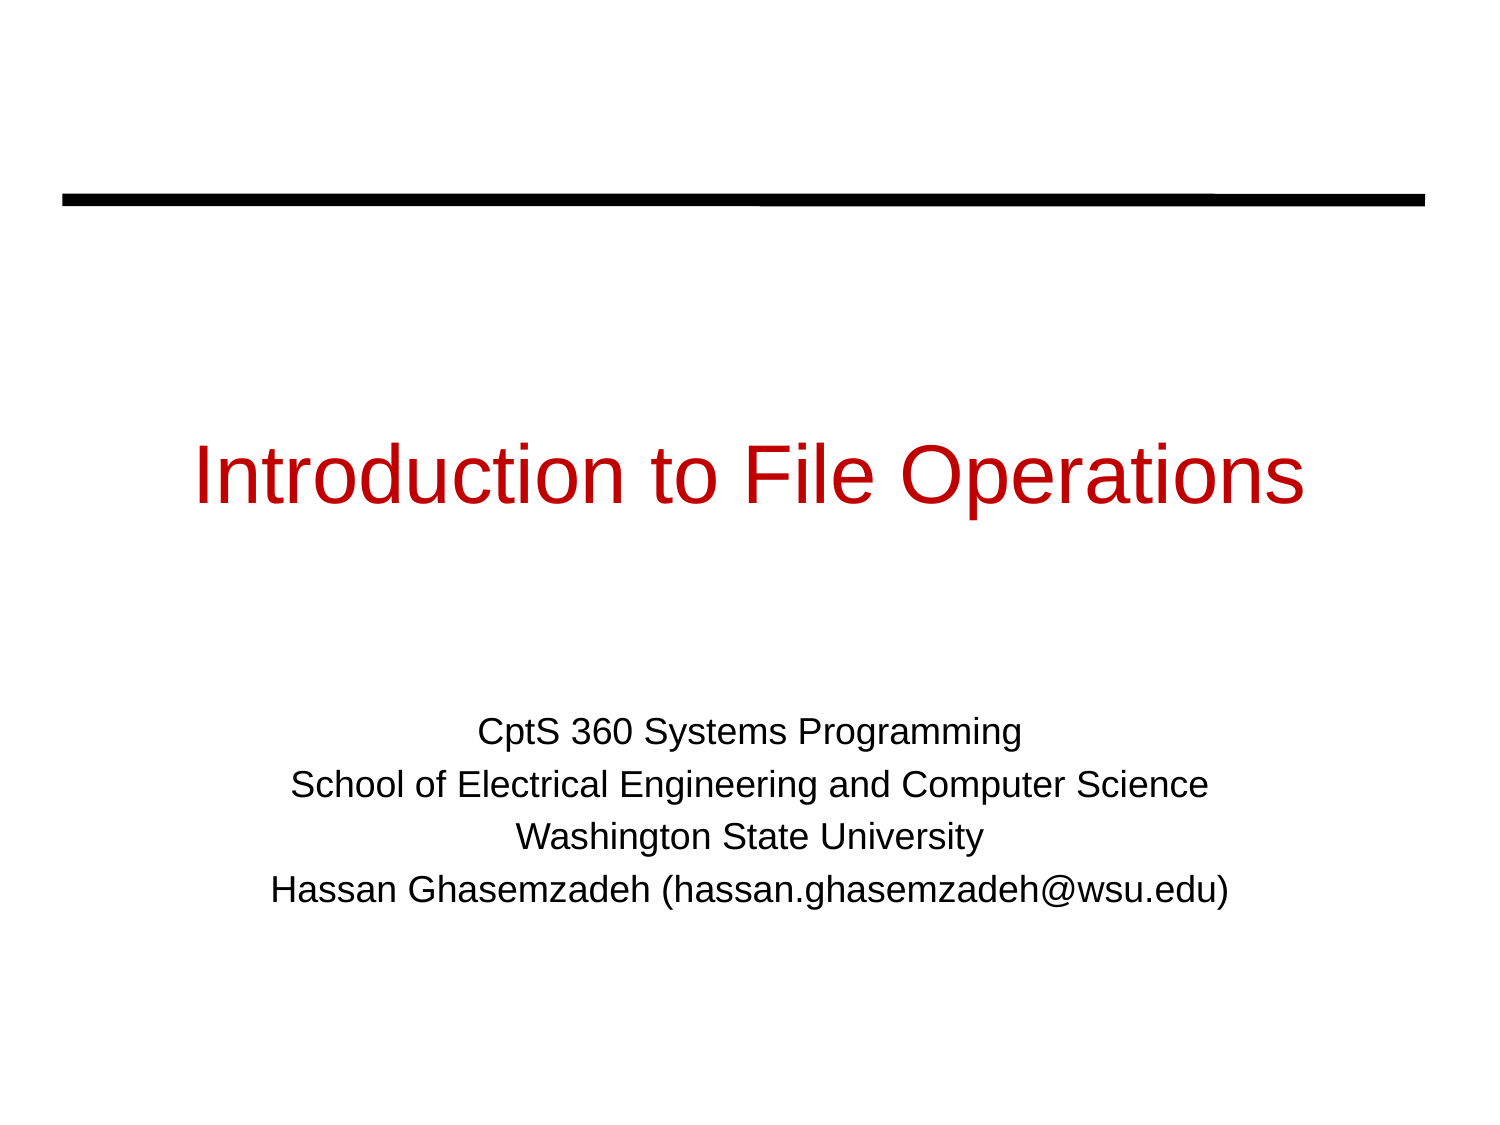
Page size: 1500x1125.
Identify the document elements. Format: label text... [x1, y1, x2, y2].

title Introduction to File Operations [112, 349, 1388, 591]
subtitle CptS 360 Systems Programming School of Electrical Engineering and Computer Science Washington State University Hassan Ghasemzadeh (hassan.ghasemzadeh@wsu.edu) [225, 699, 1275, 988]
